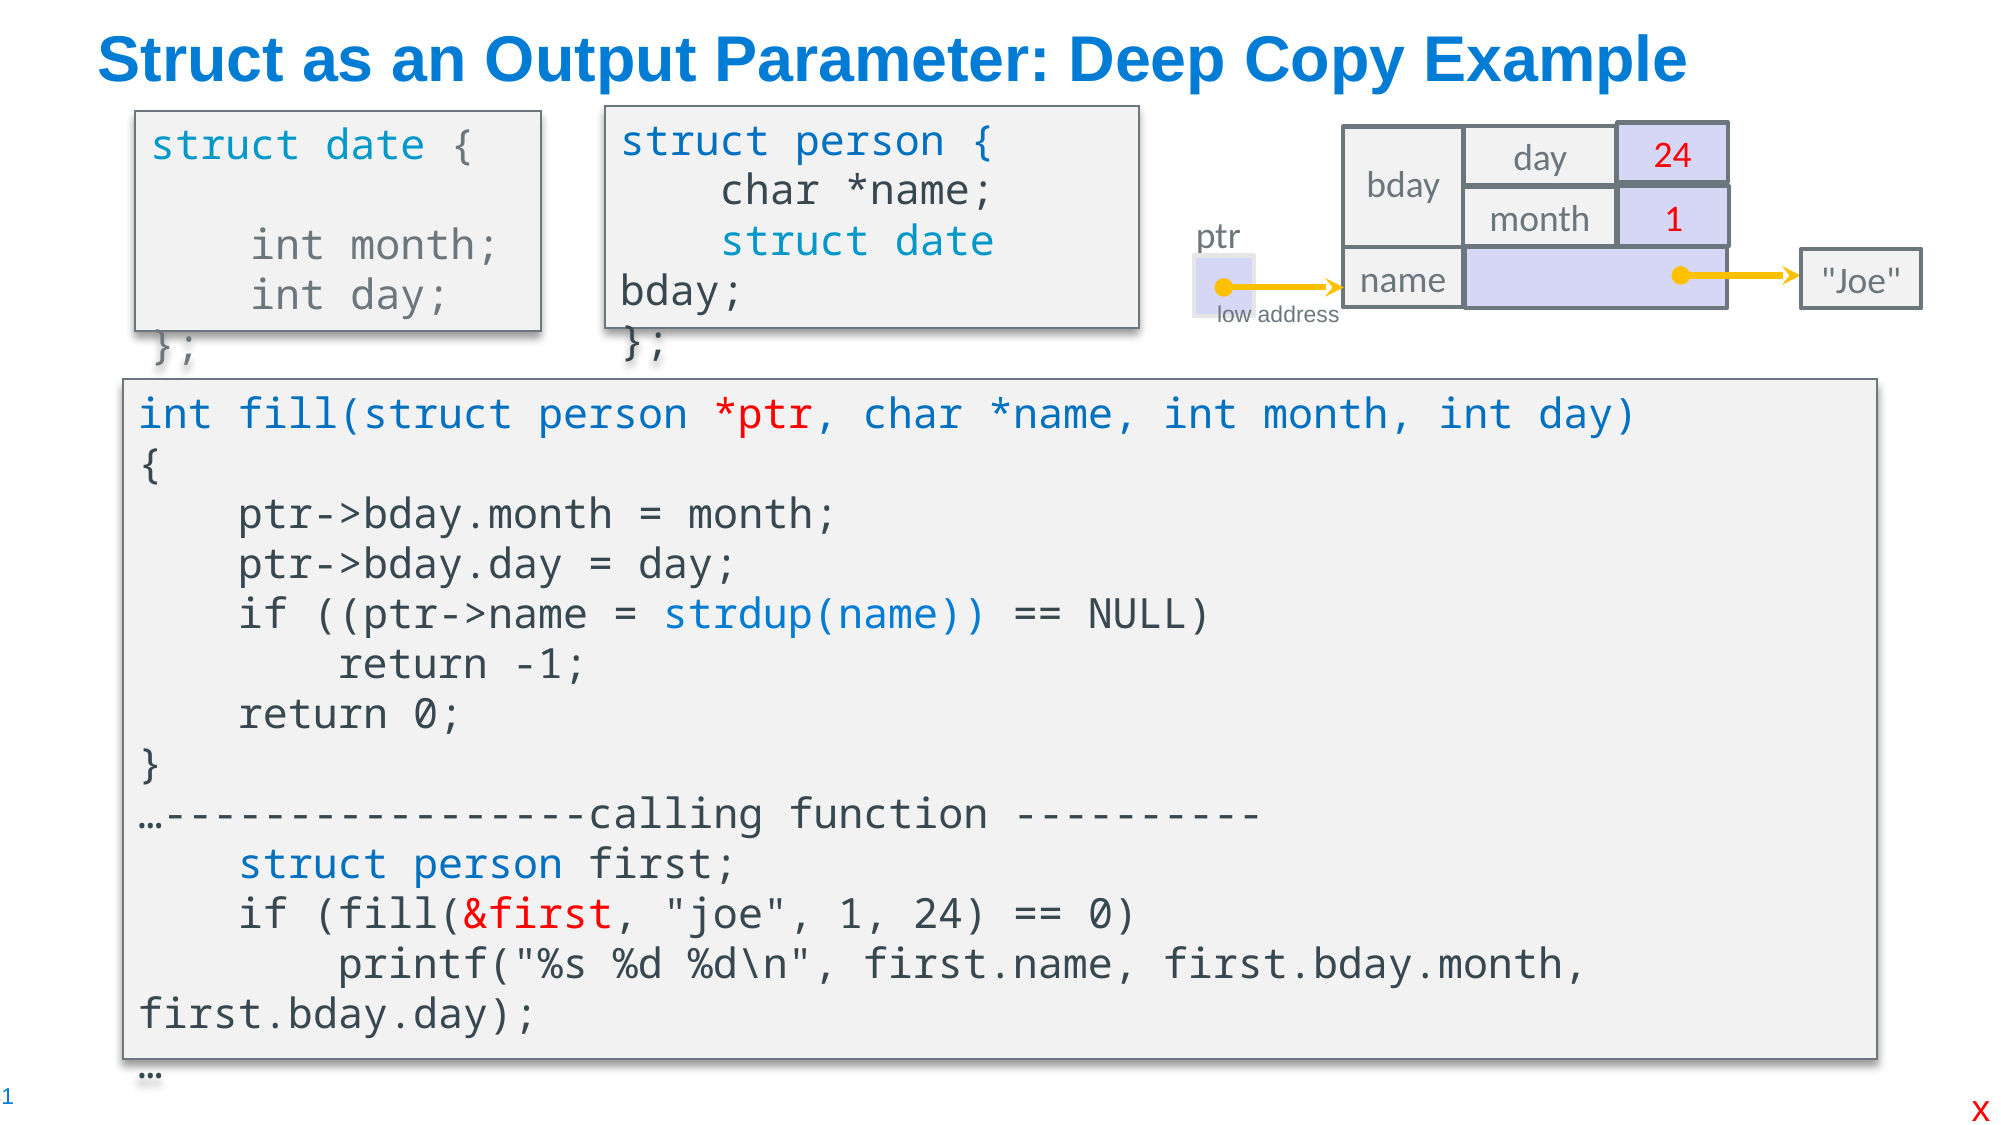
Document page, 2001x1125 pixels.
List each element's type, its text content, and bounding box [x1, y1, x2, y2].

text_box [1343, 249, 1680, 308]
text_box low address [1202, 292, 1355, 335]
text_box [1680, 248, 1922, 310]
text_box [1193, 255, 1254, 317]
text_box x [1956, 1076, 2000, 1125]
text_box struct person { char *name; struct date bday; }; [604, 105, 1140, 329]
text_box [1343, 125, 1728, 249]
title Struct as an Output Parameter: Deep Copy Example [82, 19, 1808, 103]
text_box 24 [1616, 122, 1729, 183]
text_box ptr [1158, 203, 1279, 263]
text_box struct date { int month; int day; }; [135, 110, 542, 332]
text_box int fill(struct person *ptr, char *name, int month, int day) { ptr->bday.month = month; ptr->bday.day = day; if ((ptr->name = strdup(name)) == NULL) return -1; return 0; } …-----------------calling function ---------- struct person first; if (fill(&first, "joe", 1, 24) == 0) printf("%s %d %d\n", first.name, first.bday.month, first.bday.day); … [122, 379, 1878, 1059]
